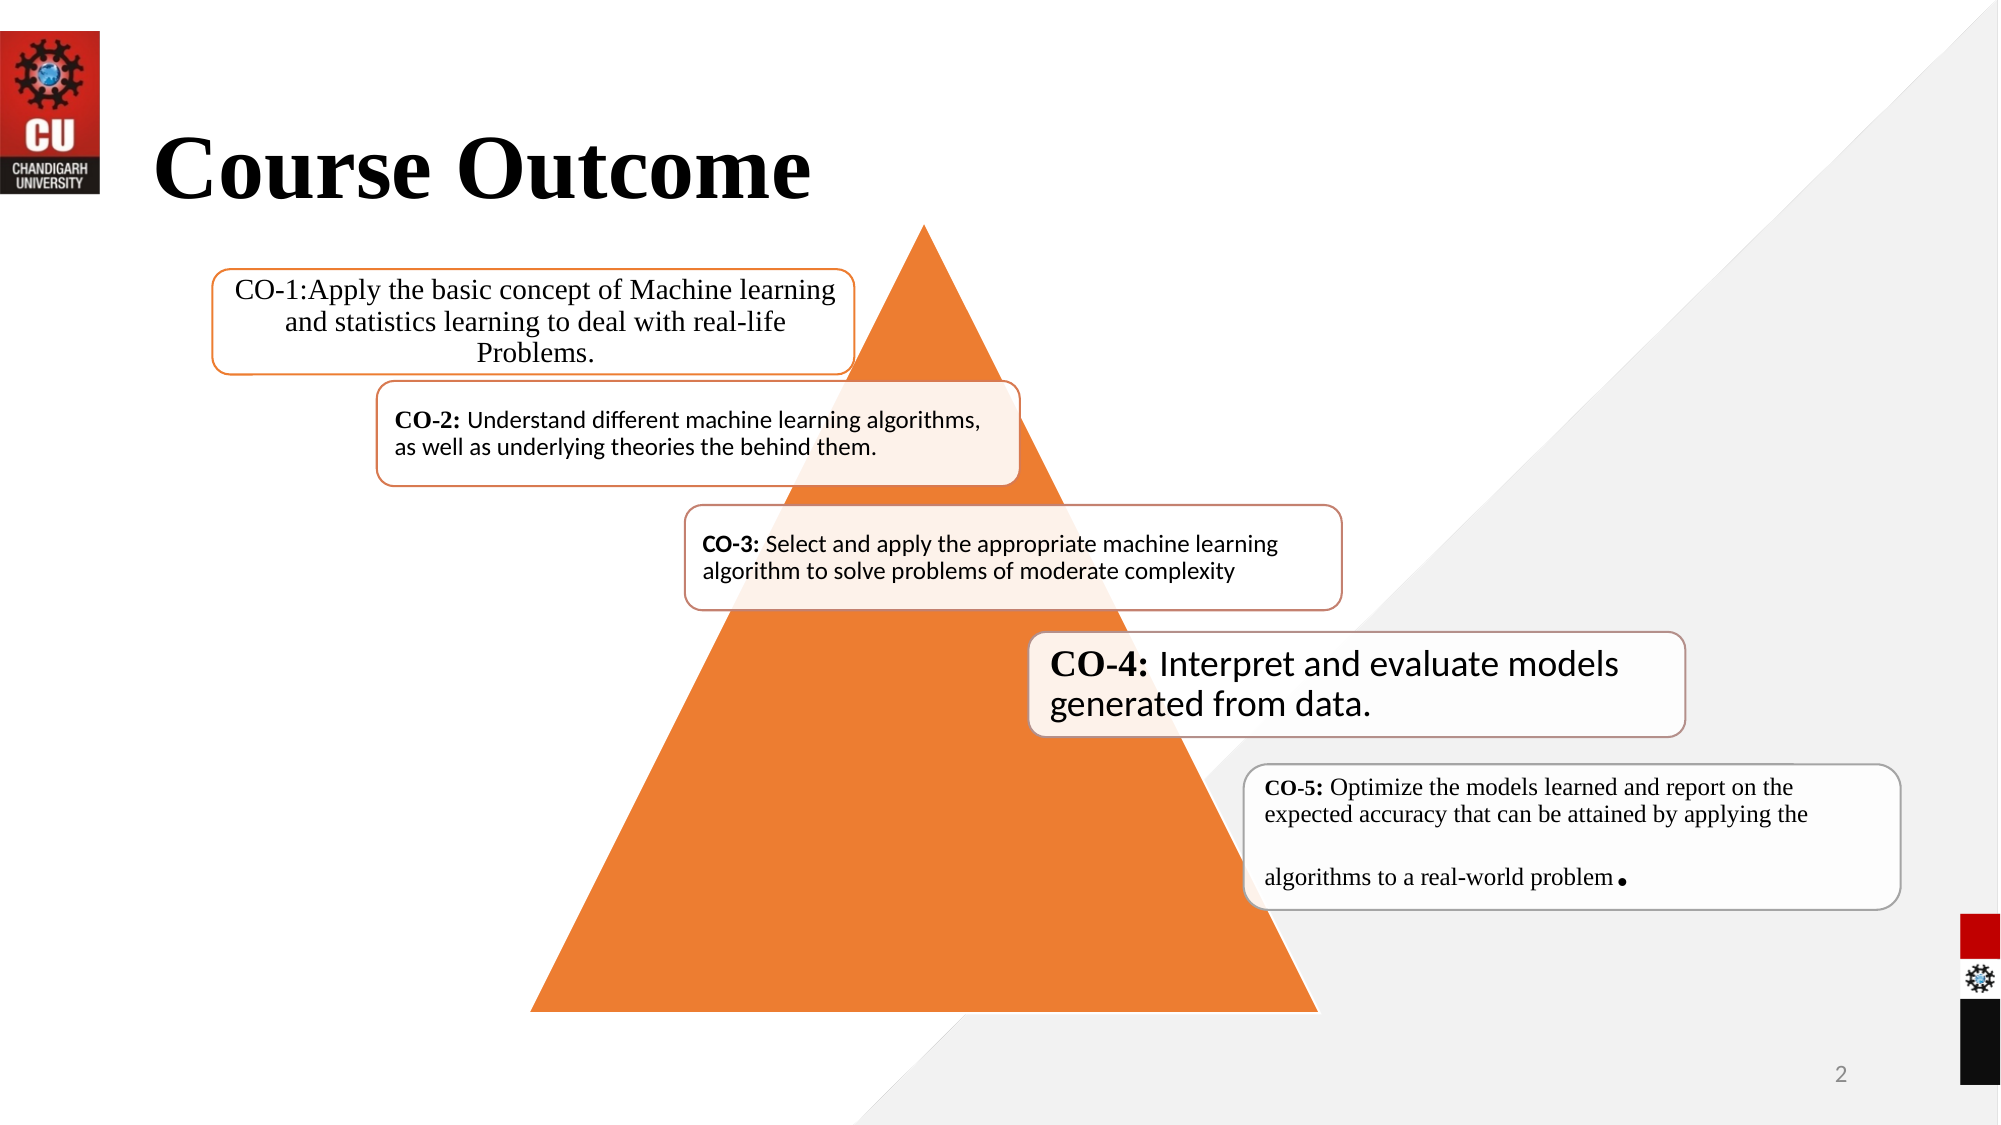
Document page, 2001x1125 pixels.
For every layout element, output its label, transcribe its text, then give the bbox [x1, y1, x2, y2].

picture [0, 0, 2001, 1125]
title Course Outcome [137, 59, 1863, 221]
slide_number 2 [1412, 1042, 1863, 1103]
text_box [137, 221, 1901, 1014]
